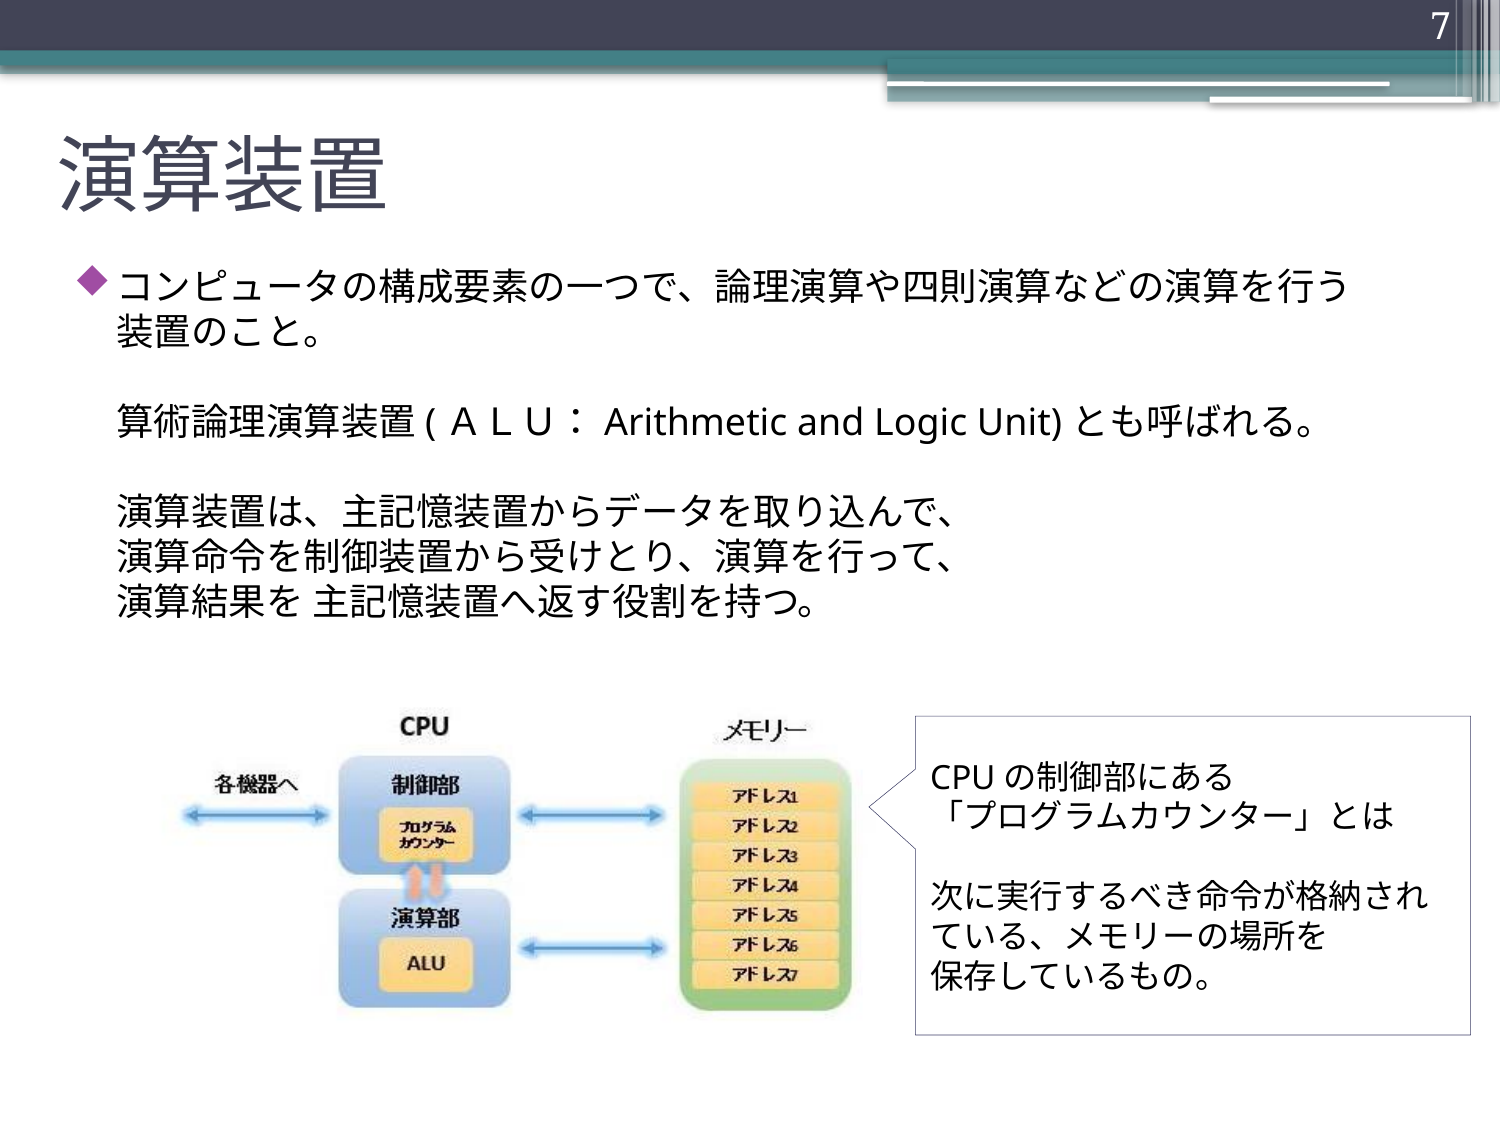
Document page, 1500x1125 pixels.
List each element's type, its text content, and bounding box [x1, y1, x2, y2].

list コンピュータの構成要素の一つで、論理演算や四則演算などの演算を行う 装置のこと。 算術論理演算装置(ＡＬＵ：Arithmetic and Logic Unit)とも呼ばれる。 演算装置は、主記憶装置からデータを取り込んで、 演算命令を制御装置から受けとり、演算を行って、 演算結果を 主記憶装置へ返す役割を持つ。 [41, 255, 1459, 1079]
title 演算装置 [41, 112, 1459, 232]
text_box CPUの制御部にある 「プログラムカウンター」とは 次に実行するべき命令が格納されている、メモリーの場所を 保存しているもの。 [932, 714, 1473, 1037]
slide_number 6 [1341, 0, 1466, 61]
picture [111, 644, 927, 1094]
